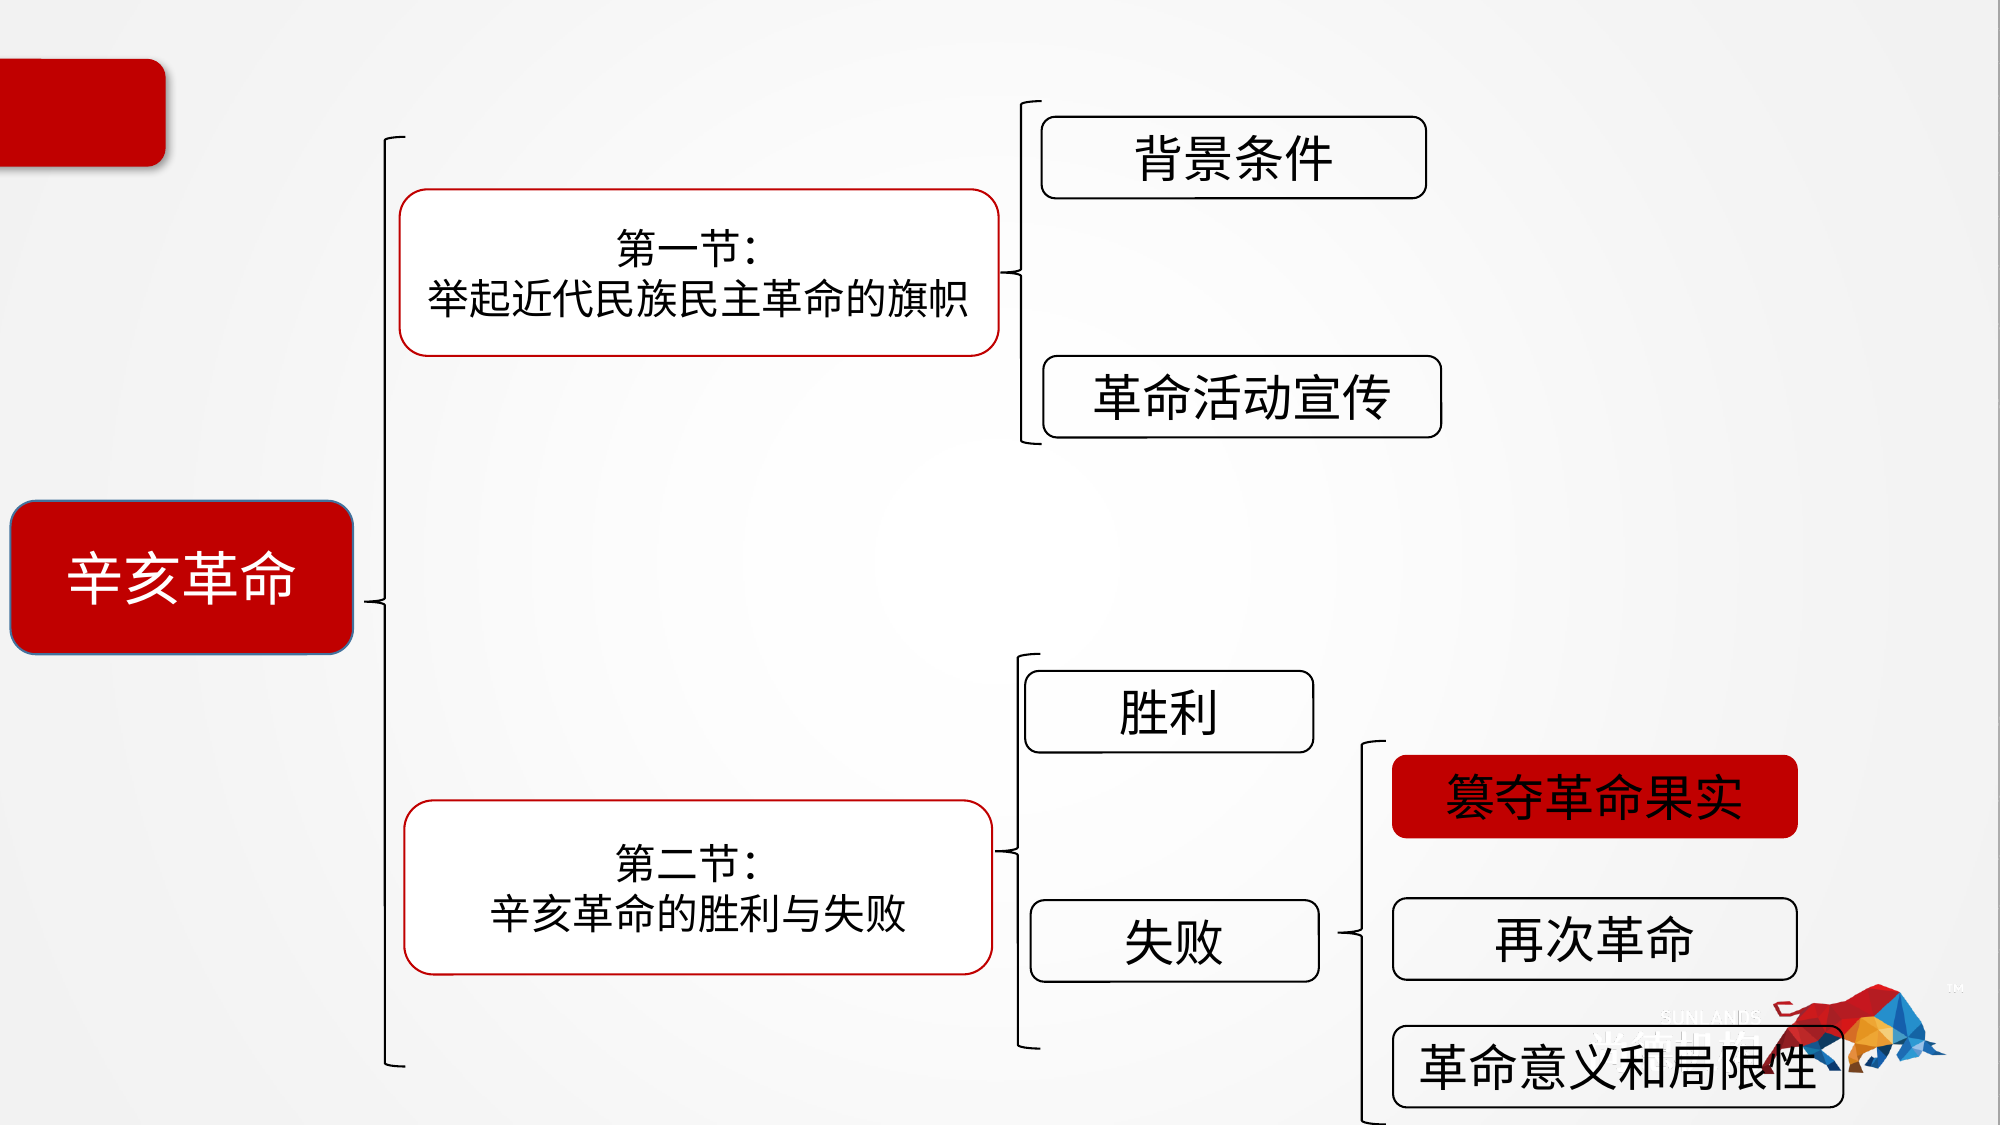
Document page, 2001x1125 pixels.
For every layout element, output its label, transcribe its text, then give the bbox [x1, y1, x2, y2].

text_box 胜利 [1024, 669, 1315, 754]
text_box 失败 [1029, 899, 1320, 983]
text_box [995, 652, 1041, 1050]
text_box 第一节： 举起近代民族民主革命的旗帜 [398, 188, 1000, 357]
text_box 第二节： 辛亥革命的胜利与失败 [403, 799, 994, 976]
text_box 再次革命 [1392, 897, 1798, 981]
text_box [1000, 100, 1042, 446]
text_box [364, 135, 406, 1068]
text_box [1337, 739, 1386, 1125]
text_box 篡夺革命果实 [1392, 754, 1798, 839]
picture [0, 0, 2001, 1125]
text_box 革命活动宣传 [1042, 354, 1443, 439]
text_box 革命意义和局限性 [1392, 1024, 1845, 1109]
text_box 背景条件 [1040, 115, 1428, 200]
text_box 辛亥革命 [9, 499, 355, 656]
